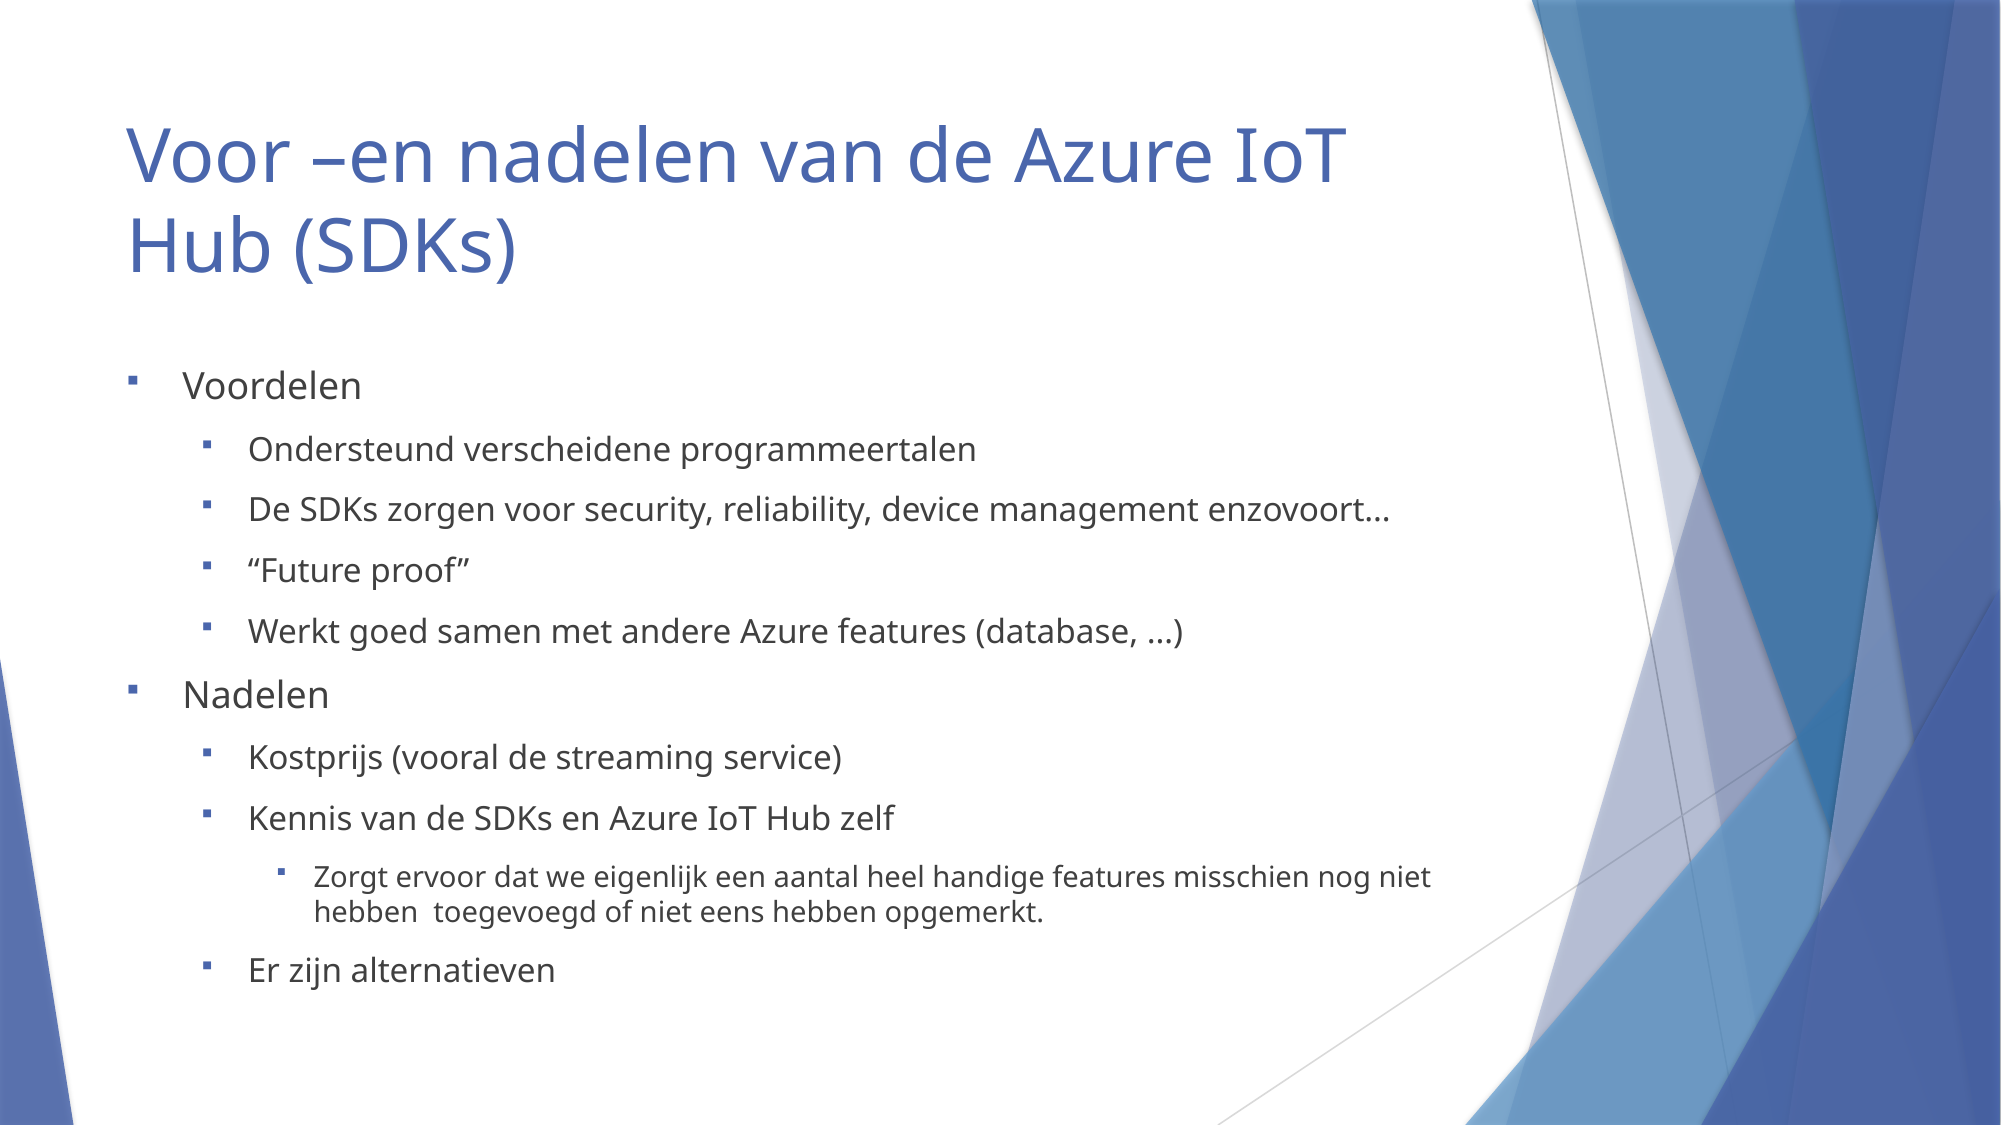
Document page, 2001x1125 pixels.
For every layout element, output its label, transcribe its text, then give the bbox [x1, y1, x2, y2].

list Voordelen Ondersteund verscheidene programmeertalen De SDKs zorgen voor security, reliability, device management enzovoort… “Future proof” Werkt goed samen met andere Azure features (database, …) Nadelen Kostprijs (vooral de streaming service) Kennis van de SDKs en Azure IoT Hub zelf Zorgt ervoor dat we eigenlijk een aantal heel handige features misschien nog niet hebben toegevoegd of niet eens hebben opgemerkt. Er zijn alternatieven [111, 354, 1522, 1025]
title Voor –en nadelen van de Azure IoT Hub (SDKs) [111, 99, 1522, 317]
